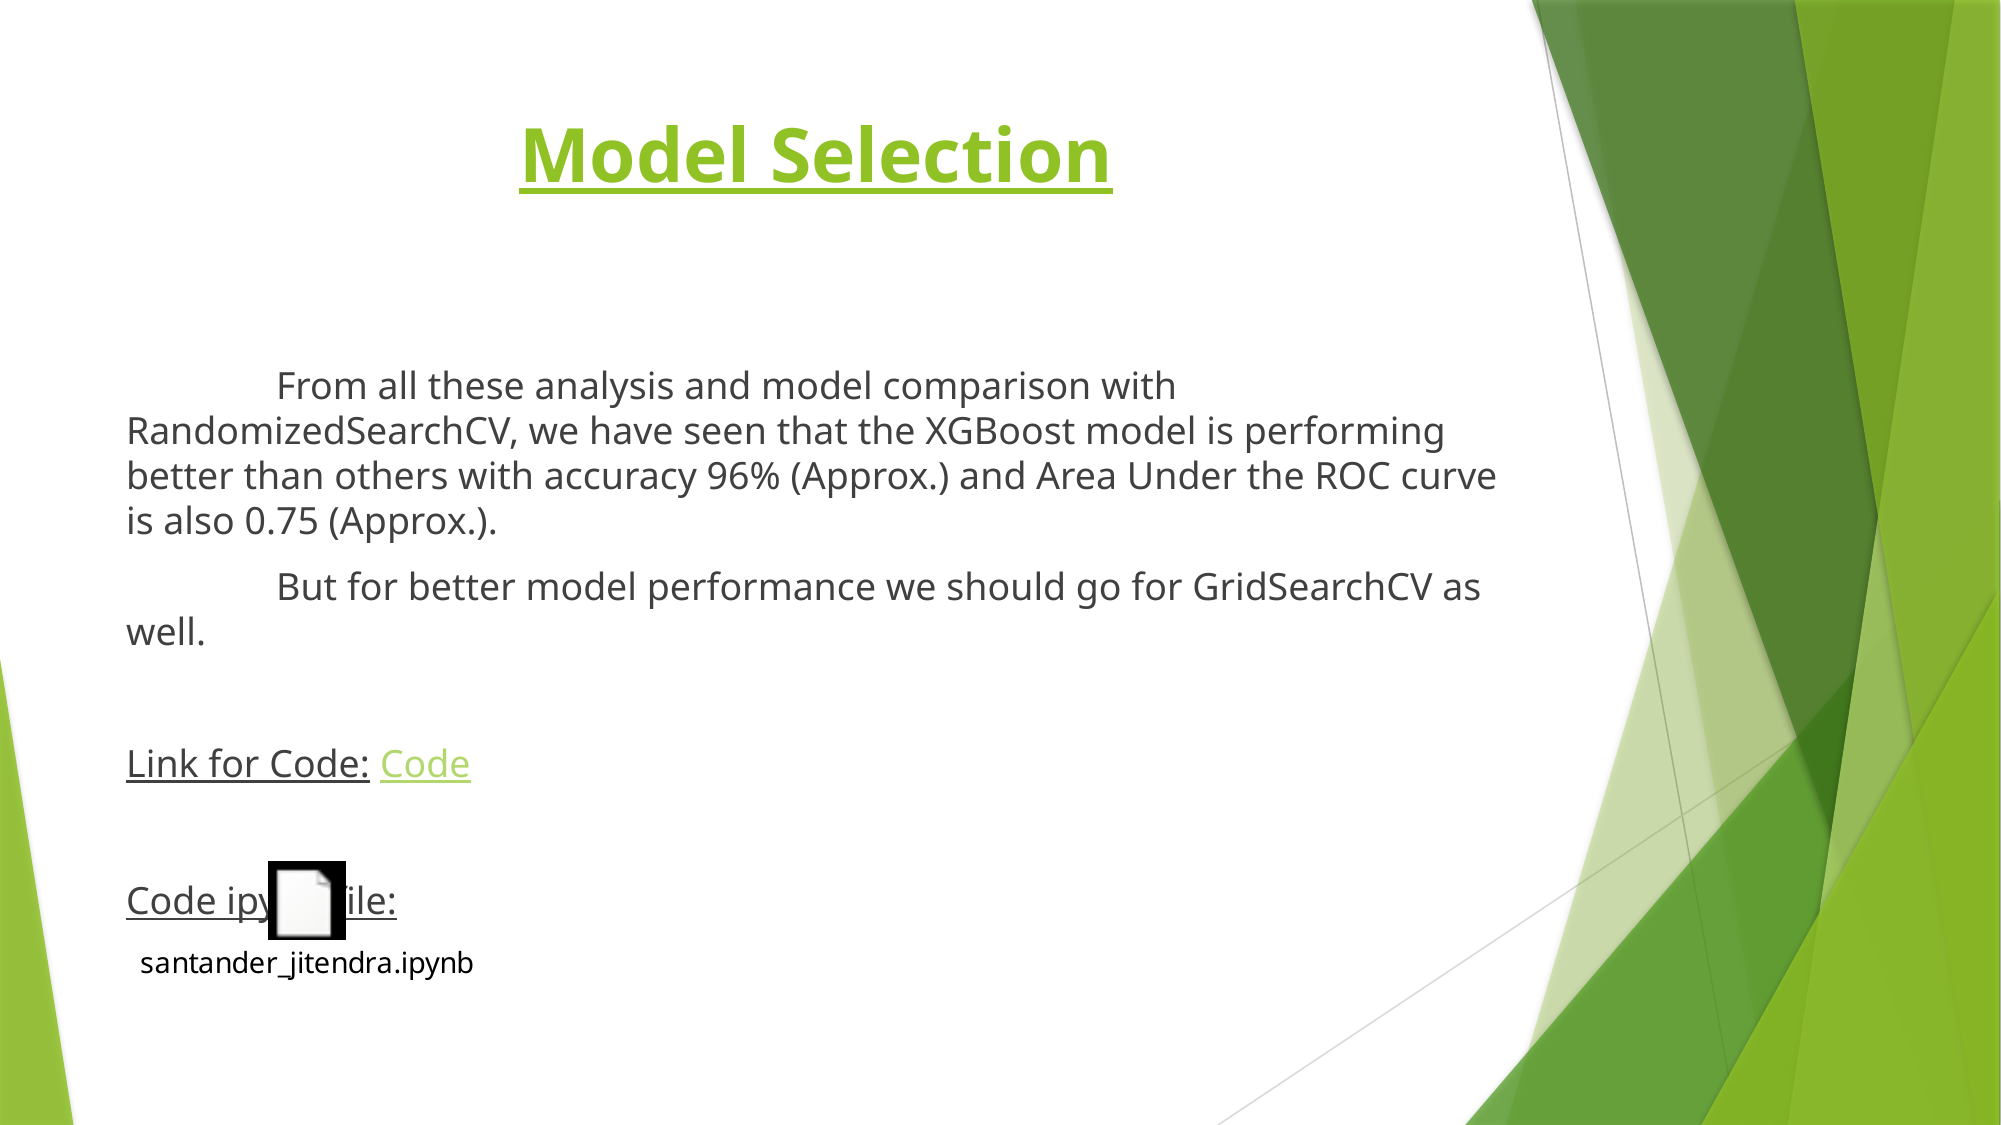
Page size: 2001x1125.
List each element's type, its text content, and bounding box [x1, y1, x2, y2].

title Model Selection [111, 99, 1522, 317]
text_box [110, 861, 503, 992]
list From all these analysis and model comparison with RandomizedSearchCV, we have seen that the XGBoost model is performing better than others with accuracy 96% (Approx.) and Area Under the ROC curve is also 0.75 (Approx.). But for better model performance we should go for GridSearchCV as well. Link for Code: Code Code ipynb file: [111, 354, 1522, 992]
